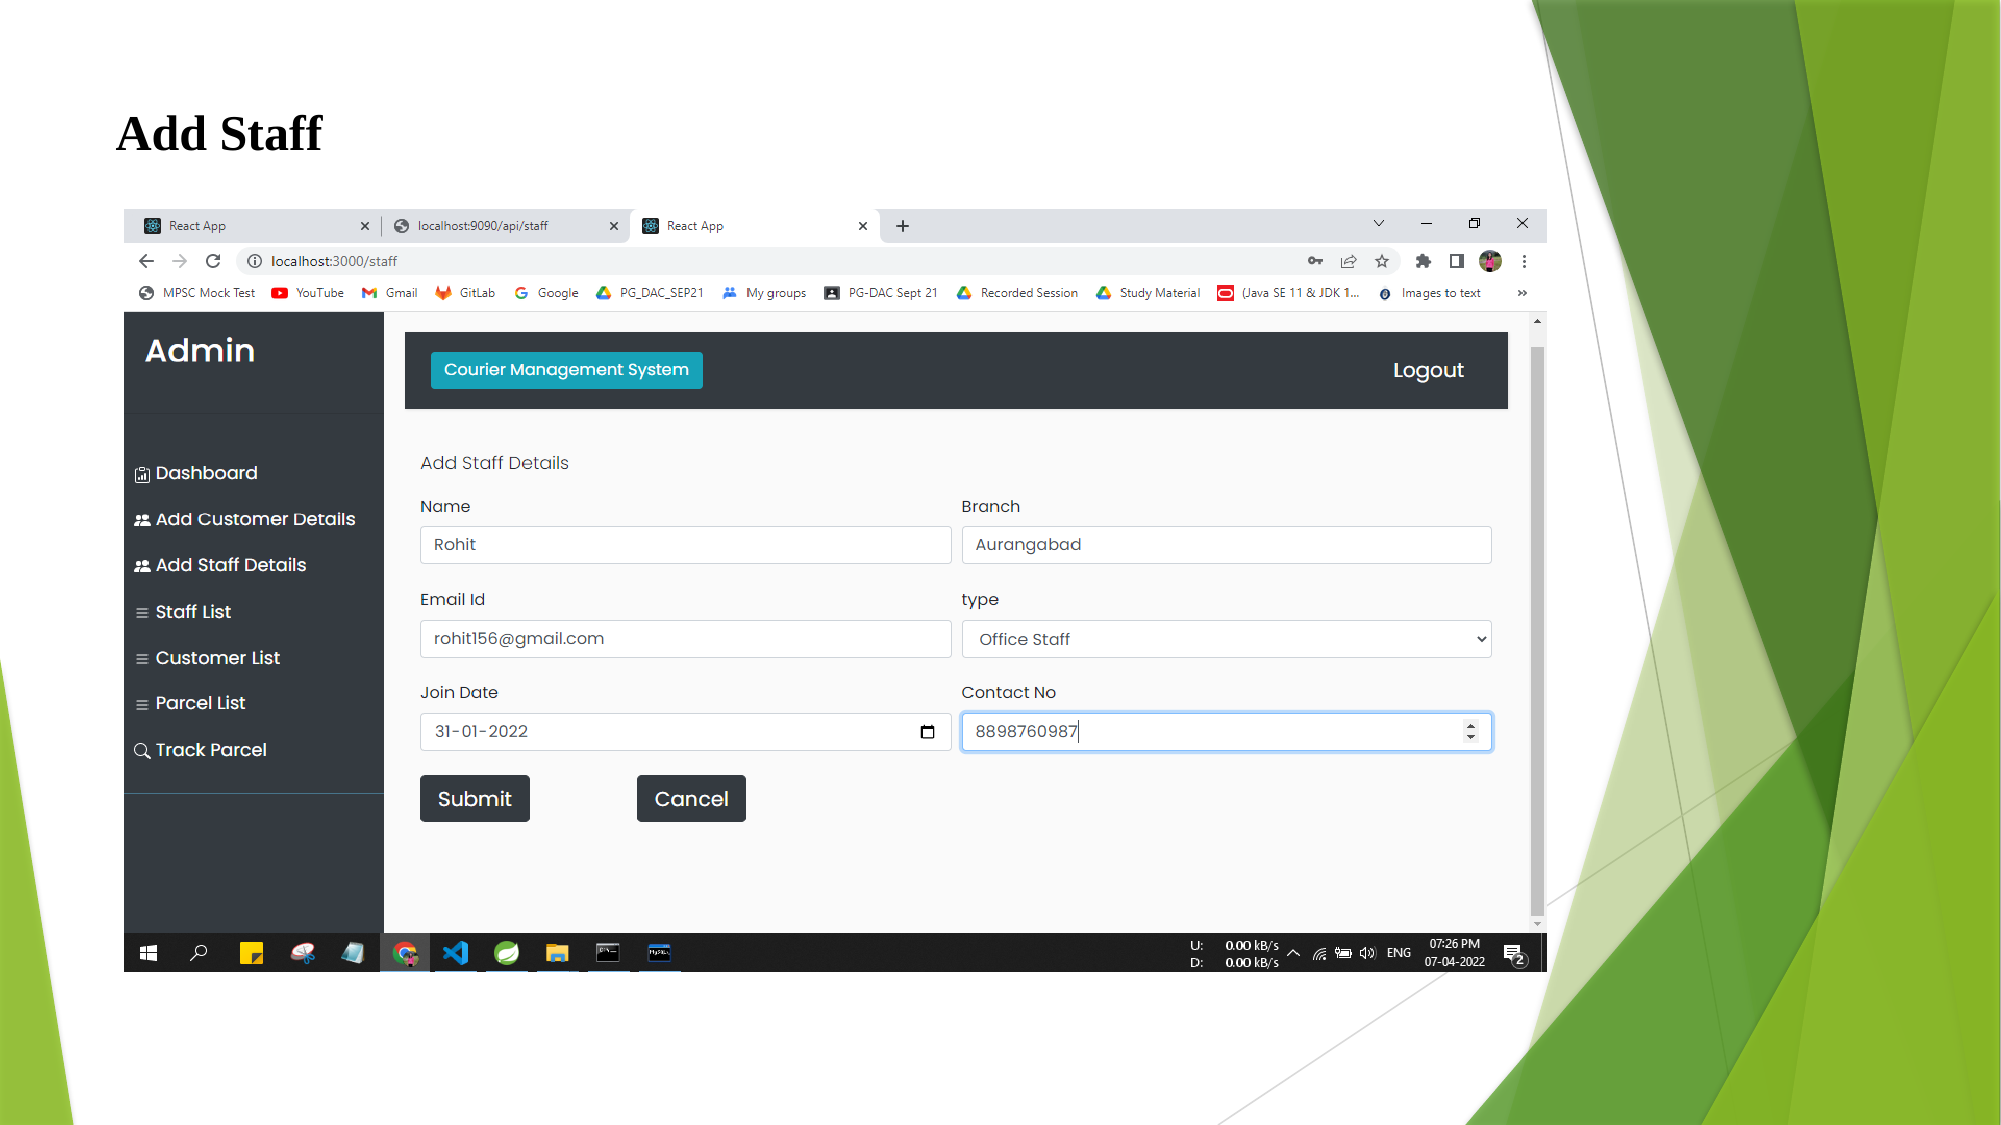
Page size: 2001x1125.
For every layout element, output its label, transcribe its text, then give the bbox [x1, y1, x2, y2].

picture [124, 209, 1547, 972]
text_box Add Staff [100, 92, 404, 168]
